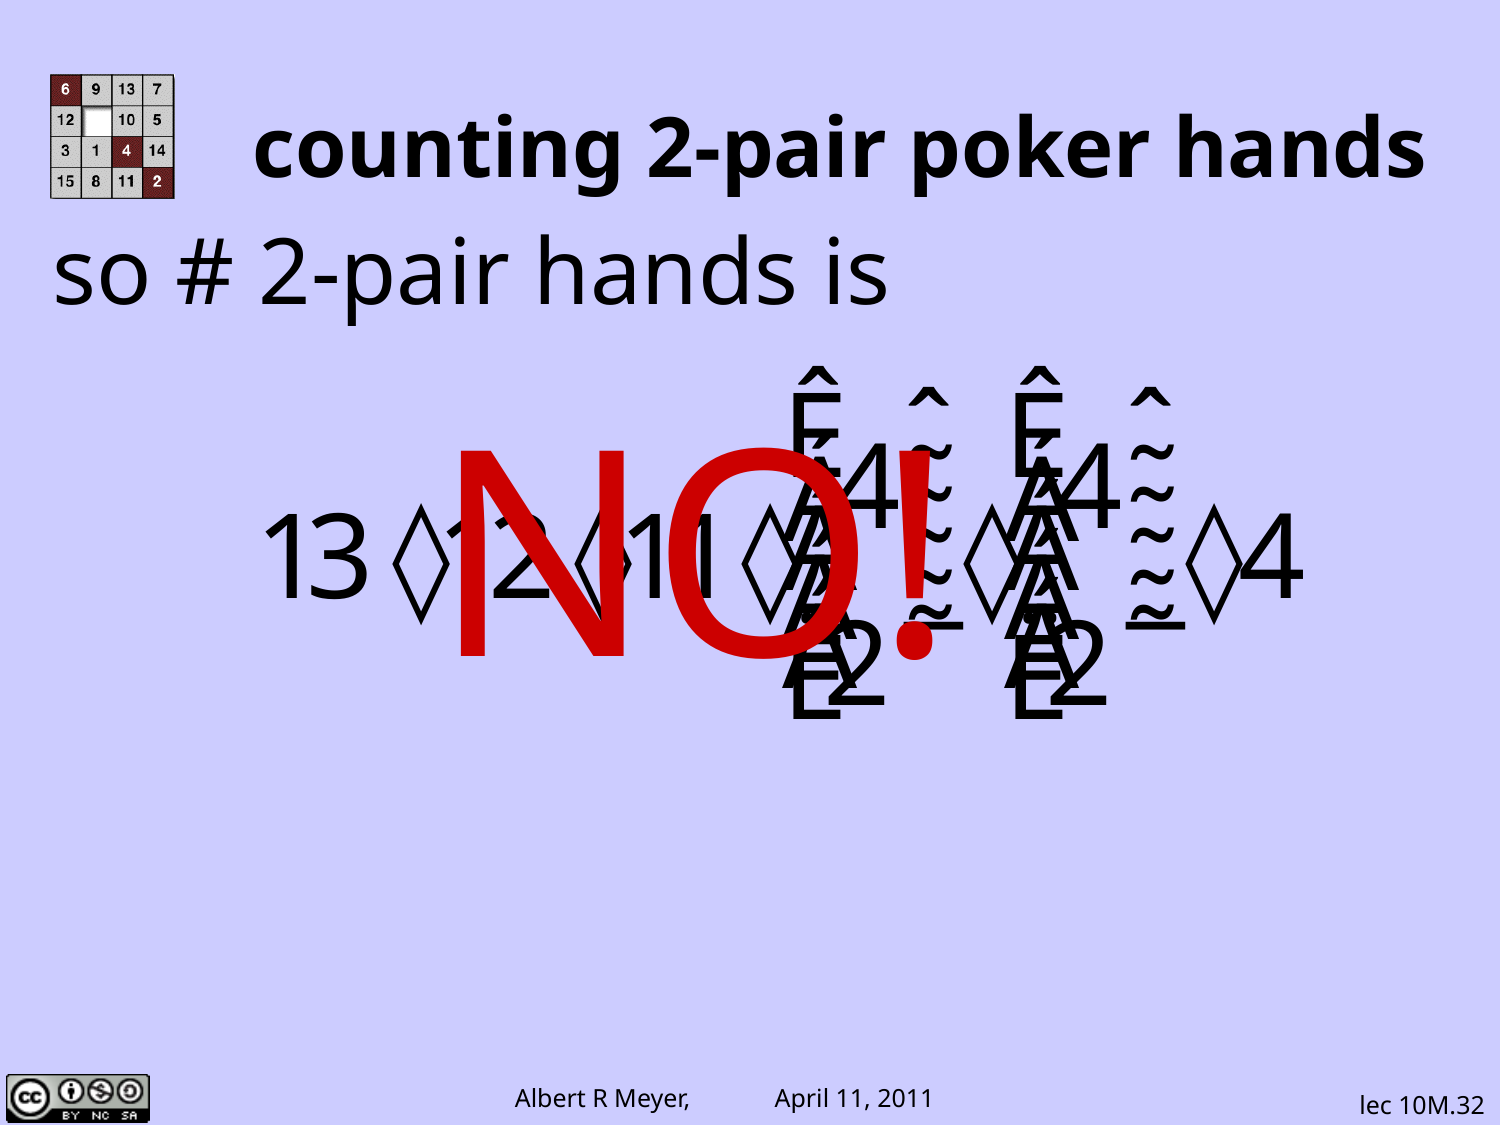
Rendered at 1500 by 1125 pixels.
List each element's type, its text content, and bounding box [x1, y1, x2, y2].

title counting 2-pair poker hands [237, 49, 1476, 204]
list so # 2-pair hands is [37, 204, 1476, 1026]
picture [6, 1074, 150, 1123]
picture [50, 74, 175, 199]
slide_number lec 10M.32 [1249, 1082, 1500, 1125]
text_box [245, 362, 1326, 776]
